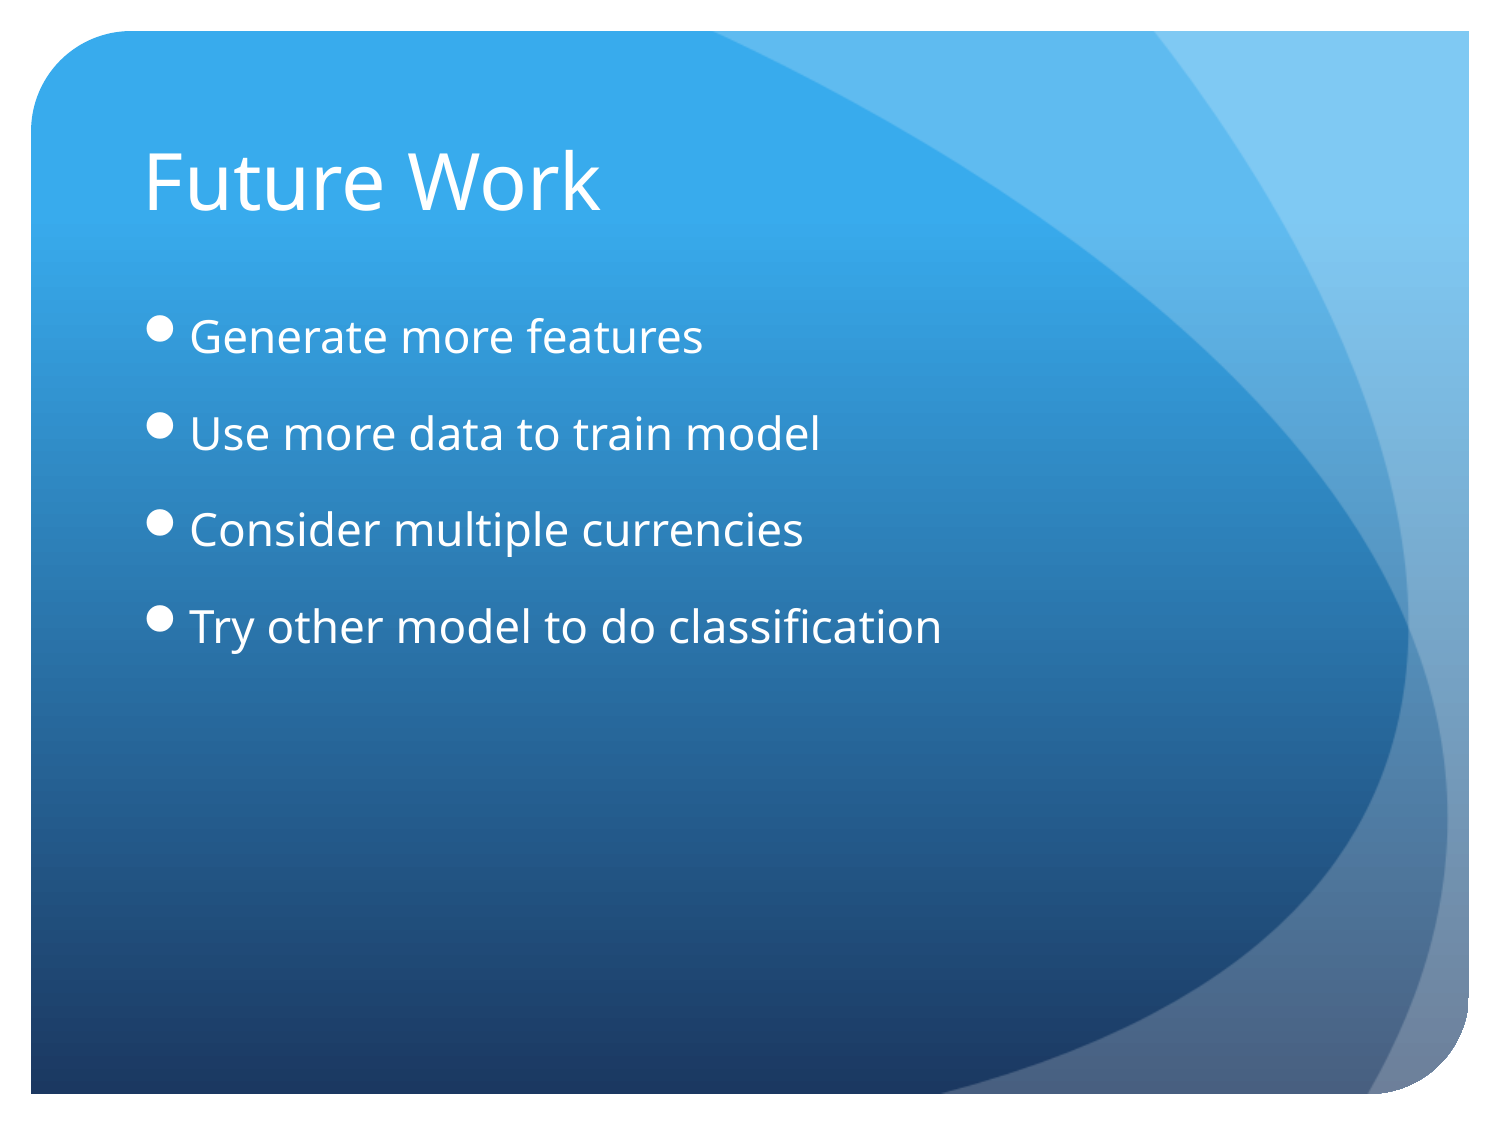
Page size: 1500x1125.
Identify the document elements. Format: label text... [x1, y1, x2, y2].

title Future Work [127, 62, 1372, 234]
picture [24, 30, 1473, 1094]
list Generate more features Use more data to train model Consider multiple currencies Try other model to do classification [127, 299, 1372, 991]
